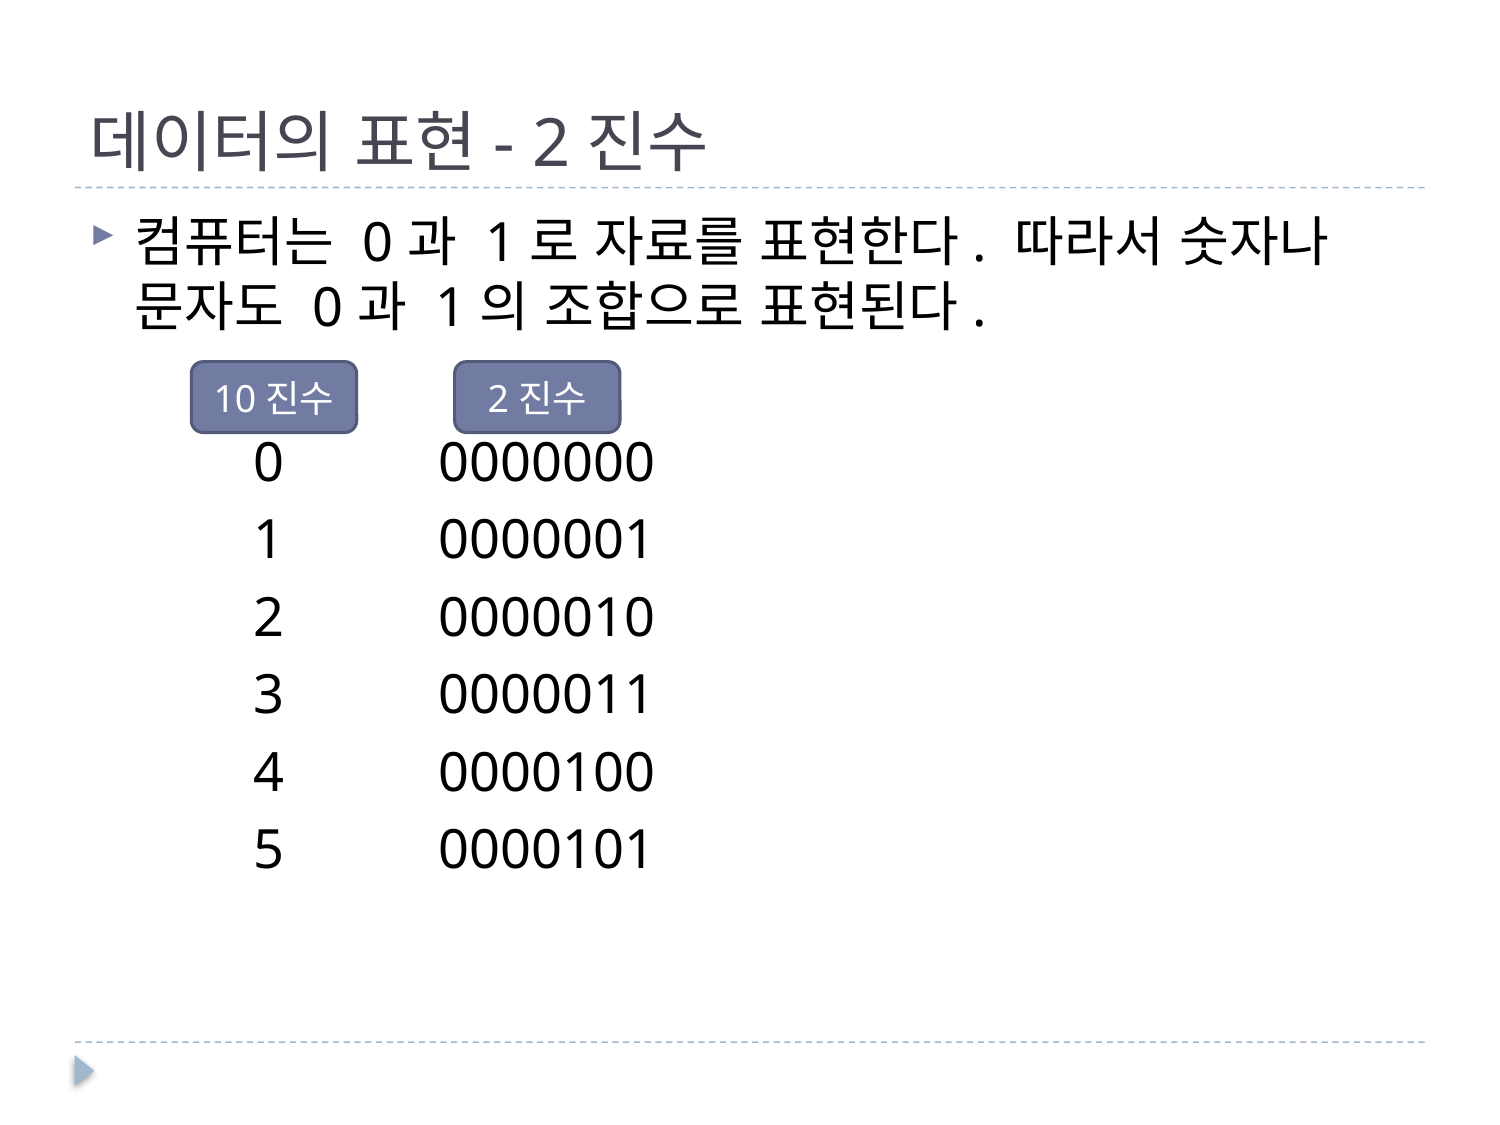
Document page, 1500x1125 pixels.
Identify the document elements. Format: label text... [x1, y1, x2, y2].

title 데이터의 표현- 2진수 [75, 24, 1425, 188]
list 컴퓨터는 0과 1로 자료를 표현한다. 따라서 숫자나 문자도 0과 1의 조합으로 표현된다. 0 0000000 1 0000001 2 0000010 3 0000011 4 0000100 5 0000101 [75, 200, 1425, 1010]
text_box 10진수 [189, 360, 359, 435]
text_box 2진수 [453, 360, 622, 435]
